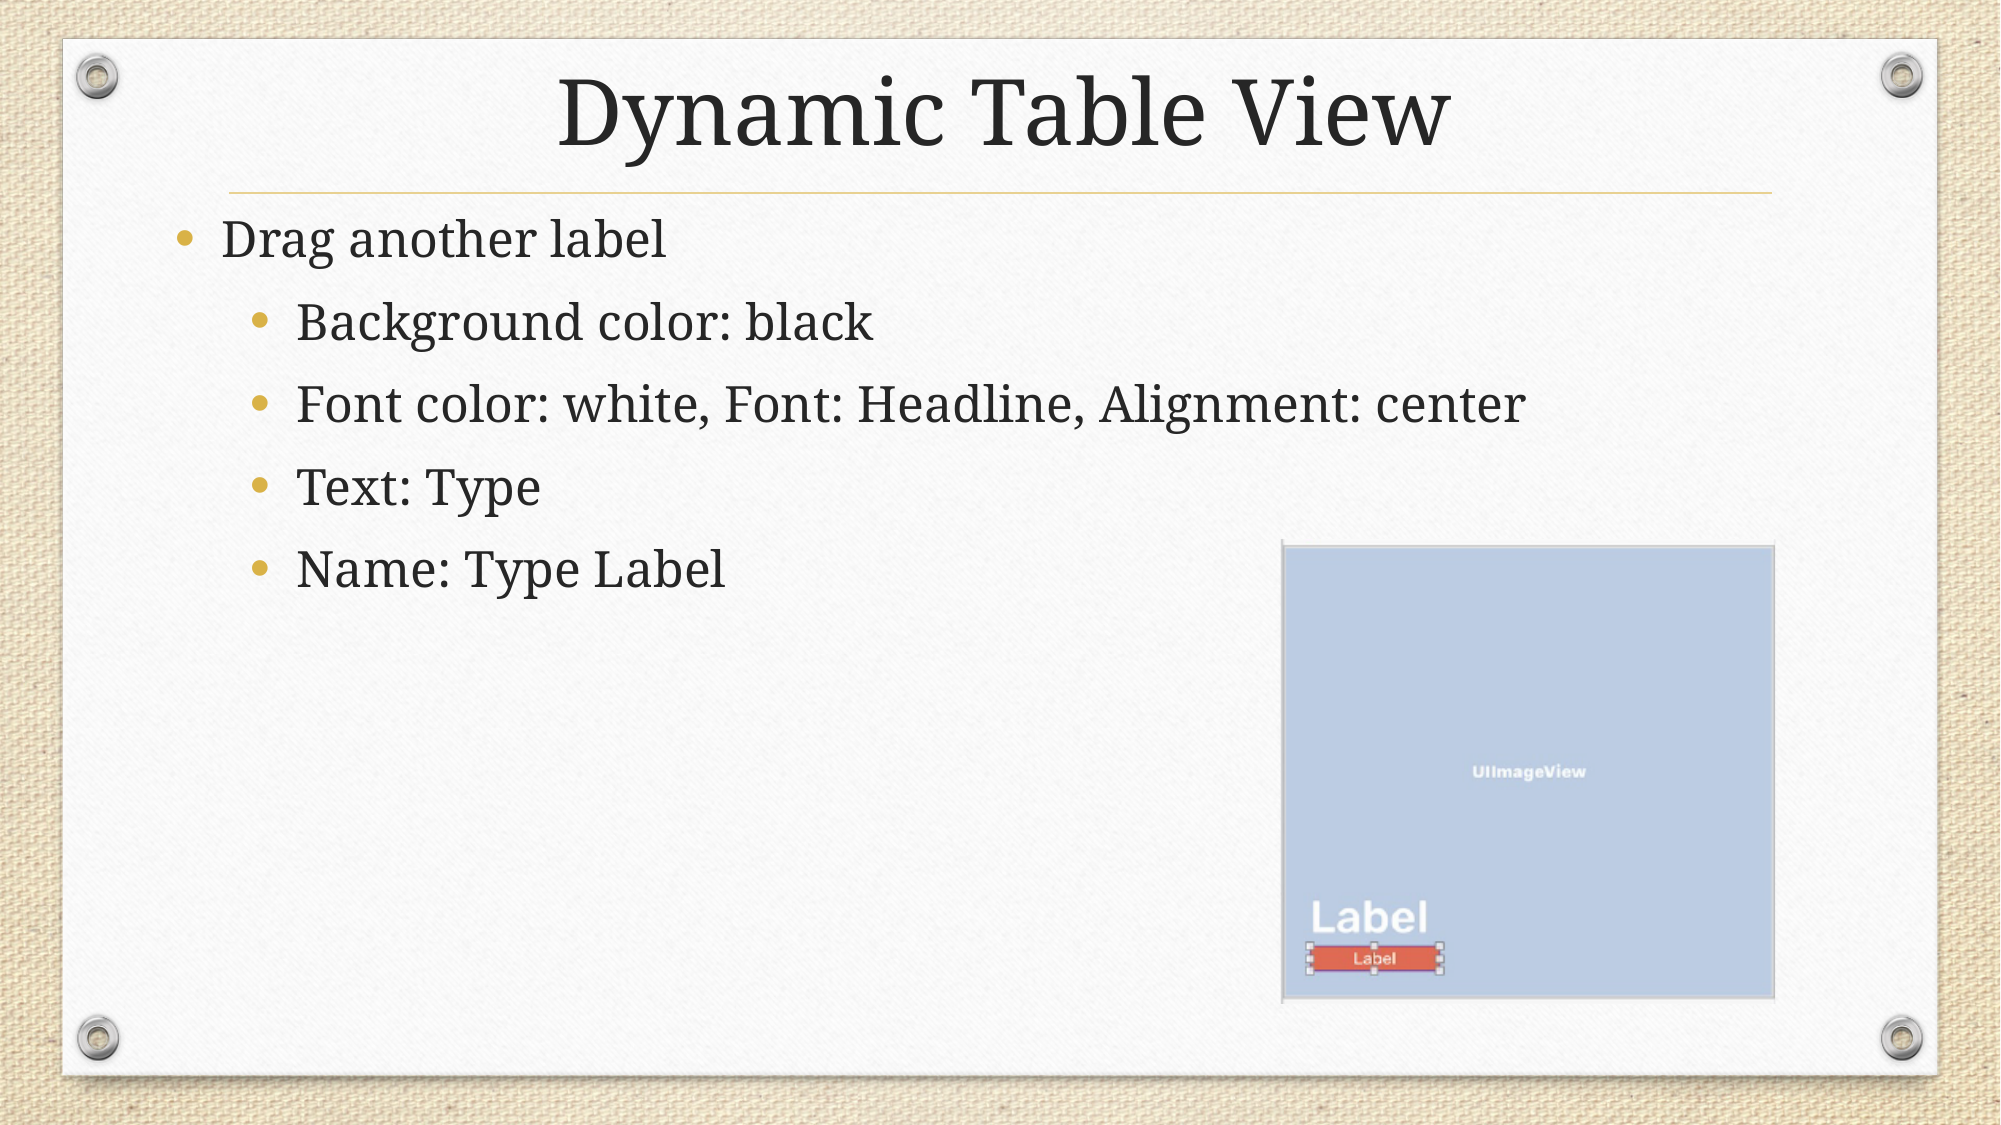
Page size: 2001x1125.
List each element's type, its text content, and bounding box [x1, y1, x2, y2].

picture [0, 0, 2001, 1125]
list Drag another label Background color: black Font color: white, Font: Headline, Alignment: center Text: Type Name: Type Label [159, 200, 1849, 1027]
title Dynamic Table View [159, 32, 1849, 186]
